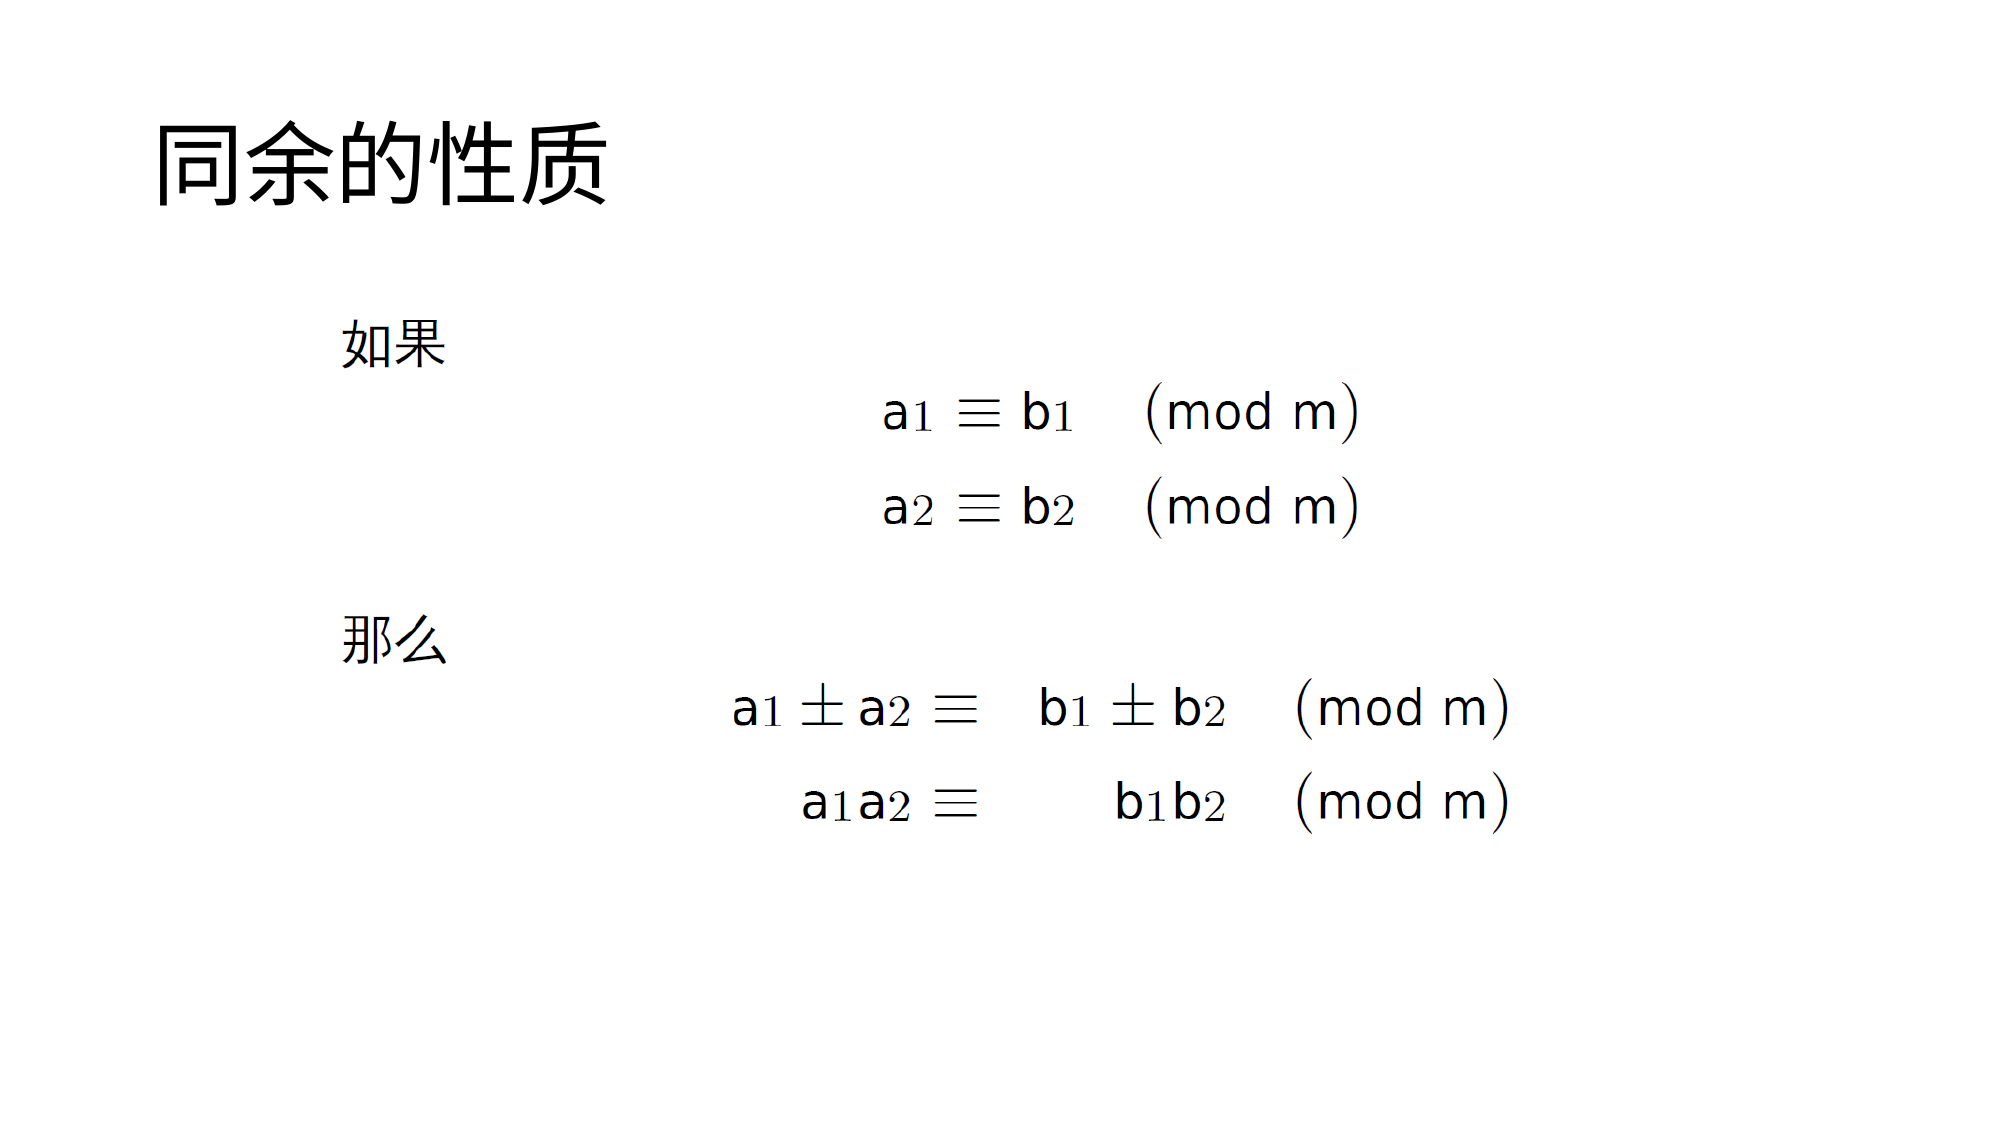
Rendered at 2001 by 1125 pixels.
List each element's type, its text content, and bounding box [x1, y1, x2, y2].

title 同余的性质 [137, 59, 1863, 278]
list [309, 290, 1691, 1005]
